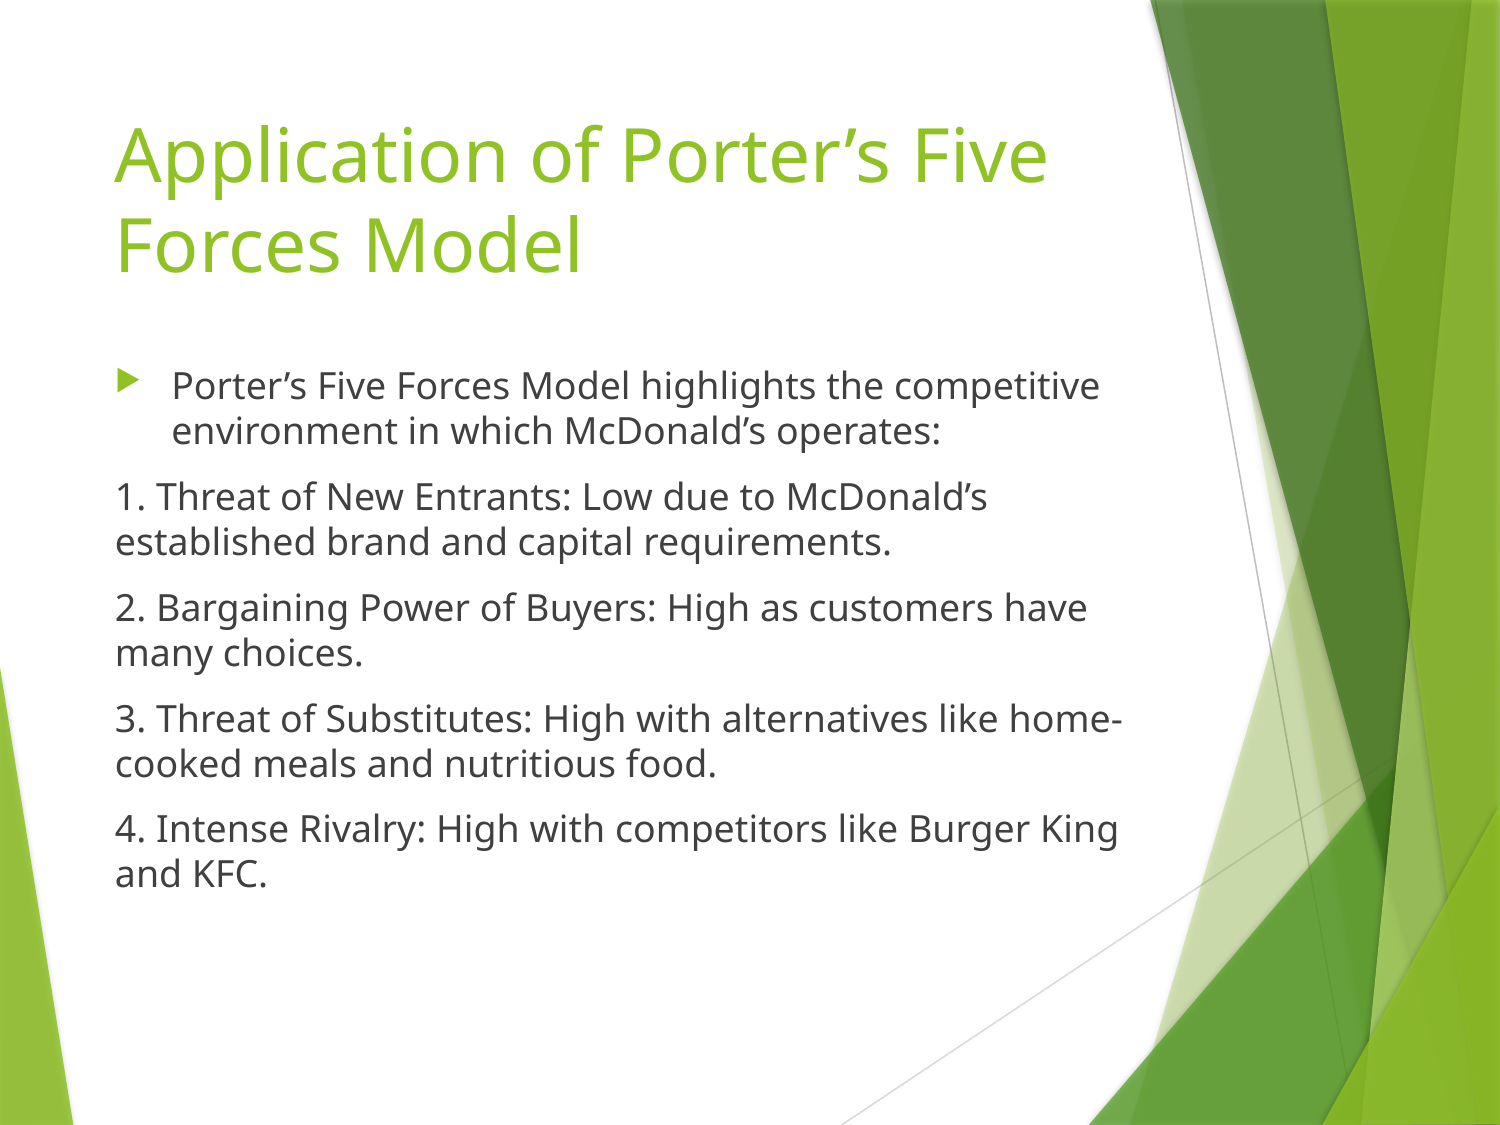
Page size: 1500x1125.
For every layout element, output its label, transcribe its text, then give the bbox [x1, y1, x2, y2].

title Application of Porter’s Five Forces Model [99, 99, 1142, 317]
list Porter’s Five Forces Model highlights the competitive environment in which McDonald’s operates: 1. Threat of New Entrants: Low due to McDonald’s established brand and capital requirements. 2. Bargaining Power of Buyers: High as customers have many choices. 3. Threat of Substitutes: High with alternatives like home-cooked meals and nutritious food. 4. Intense Rivalry: High with competitors like Burger King and KFC. [99, 354, 1142, 992]
